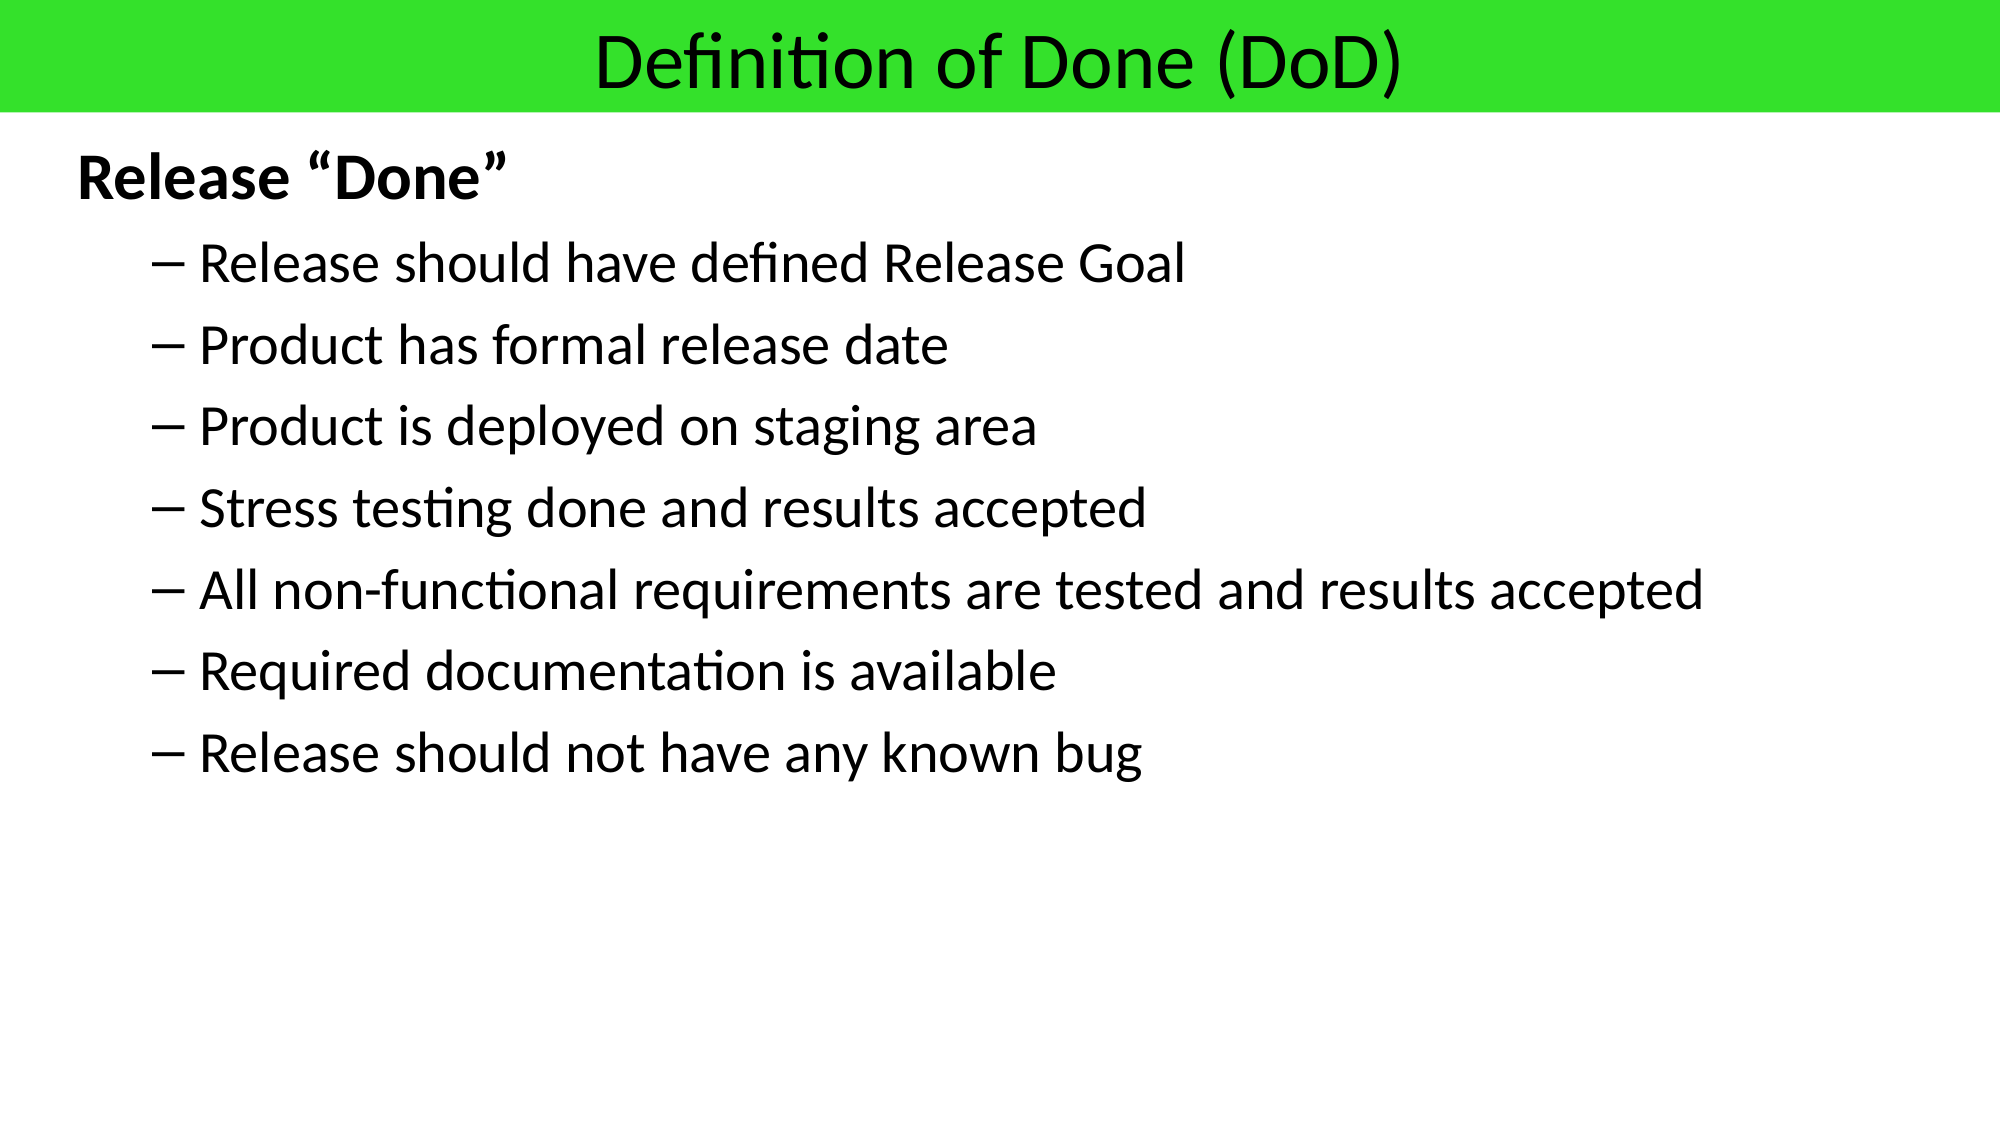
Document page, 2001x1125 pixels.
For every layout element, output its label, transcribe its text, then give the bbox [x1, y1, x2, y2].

list Release “Done” Release should have defined Release Goal Product has formal release date Product is deployed on staging area Stress testing done and results accepted All non-functional requirements are tested and results accepted Required documentation is available Release should not have any known bug [62, 125, 1938, 975]
title Definition of Done (DoD) [0, 0, 2000, 113]
